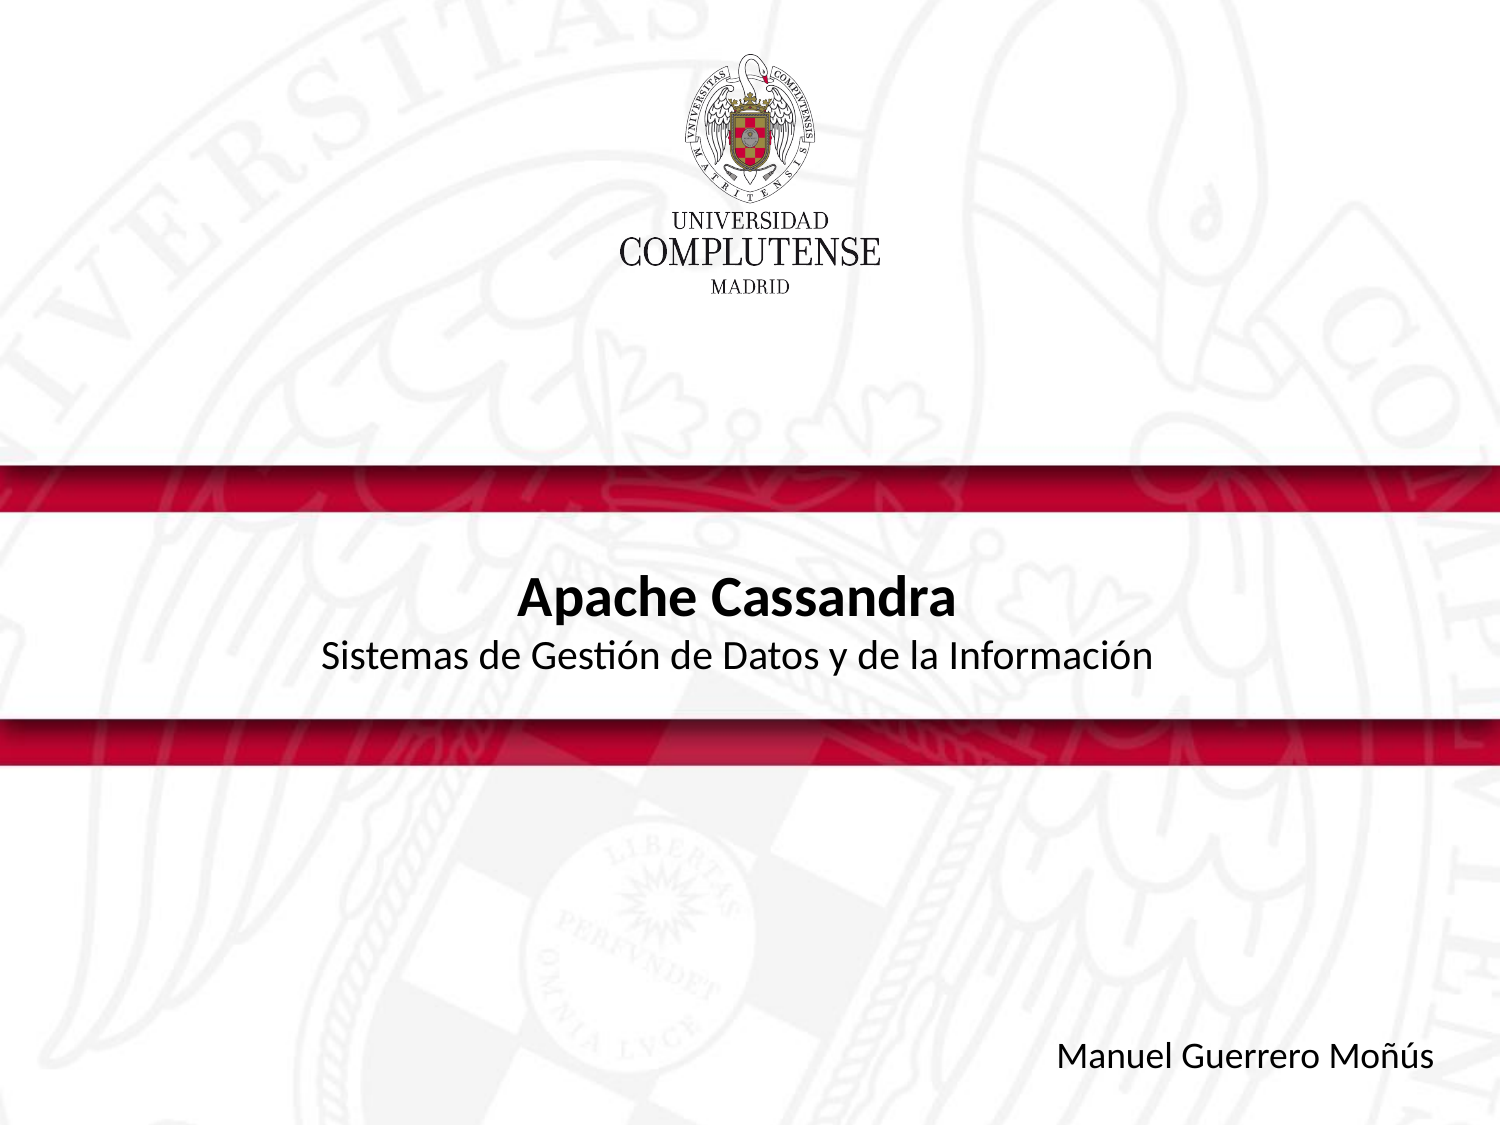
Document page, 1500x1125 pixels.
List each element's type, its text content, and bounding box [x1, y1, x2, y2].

picture [0, 0, 1500, 1125]
text_box Apache Cassandra Sistemas de Gestión de Datos y de la Información [123, 550, 1351, 687]
text_box Manuel Guerrero Moñús [616, 1023, 1450, 1084]
